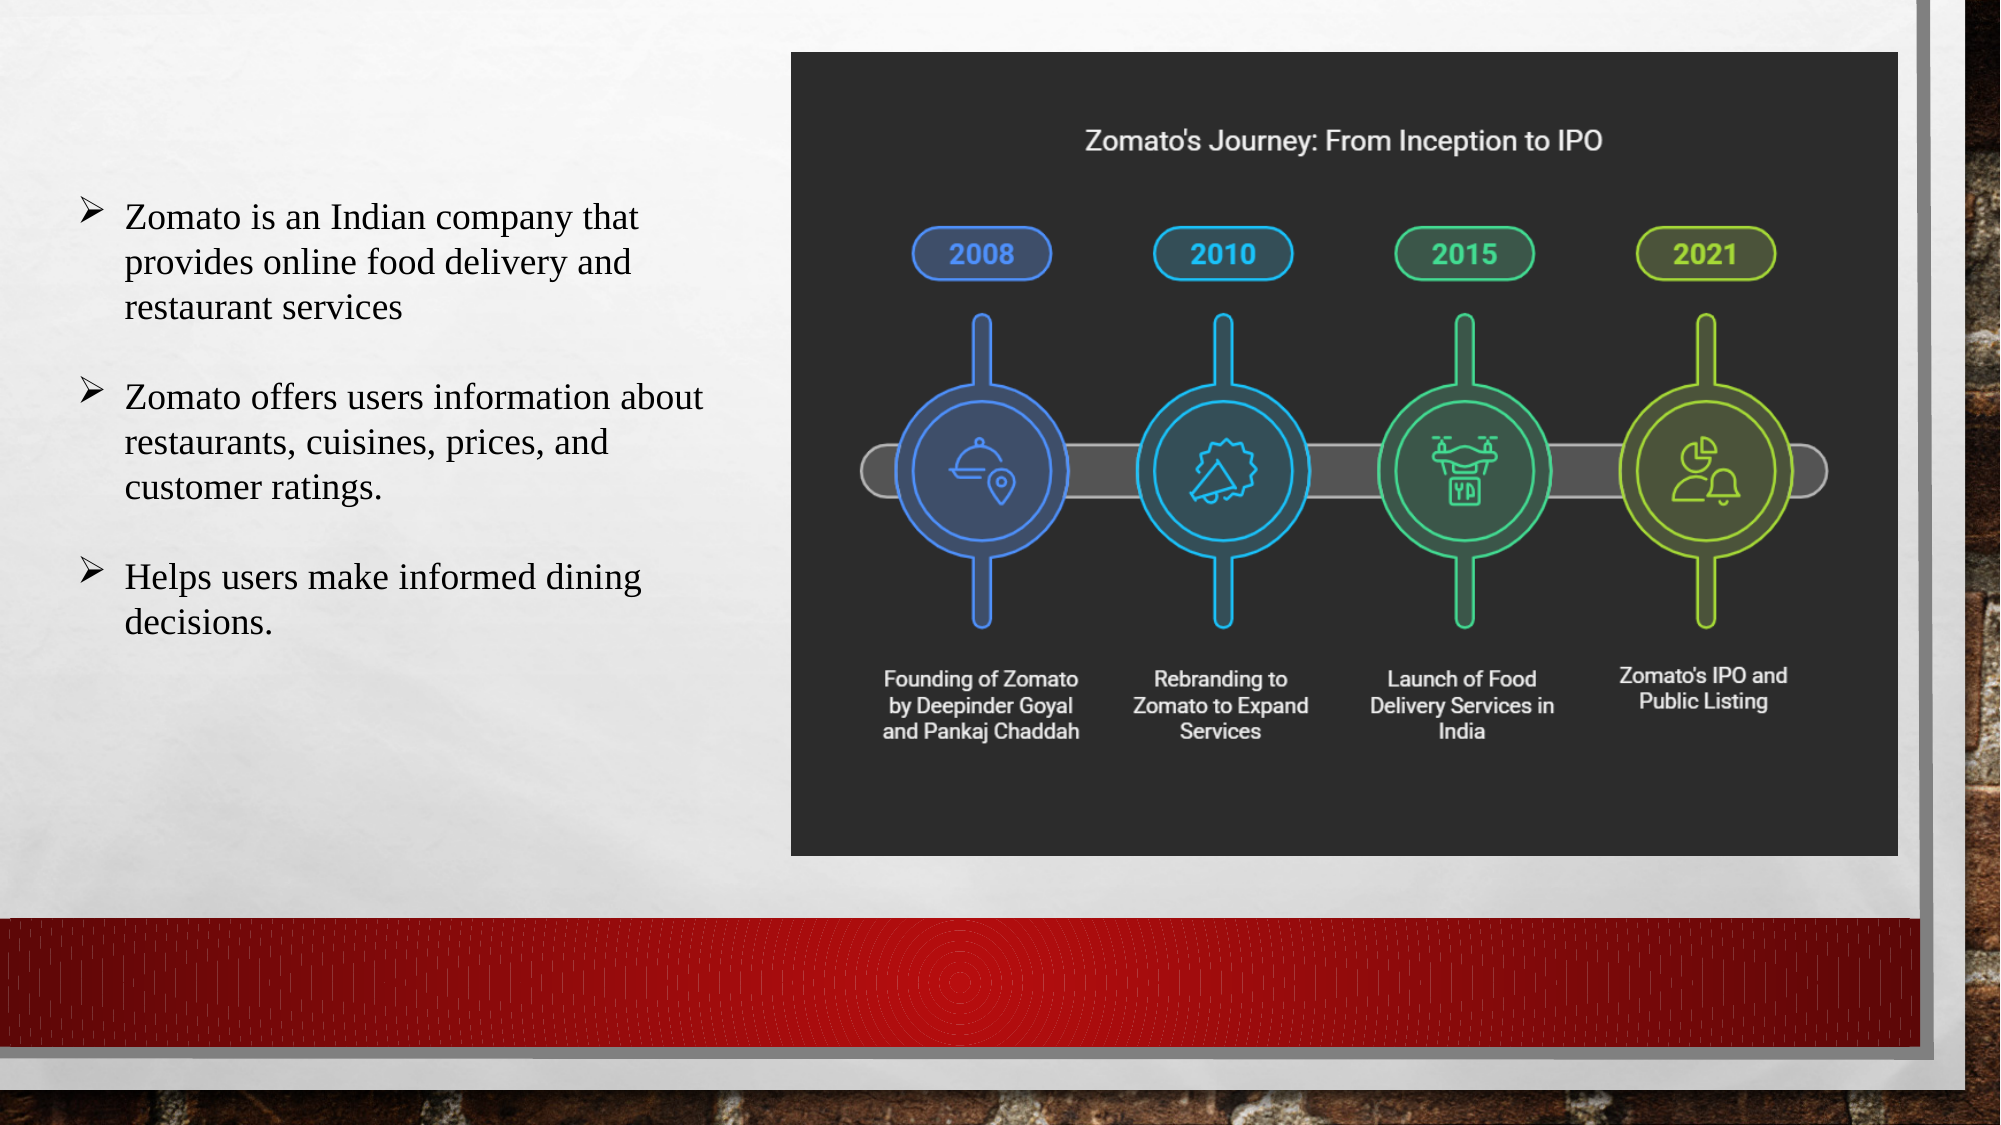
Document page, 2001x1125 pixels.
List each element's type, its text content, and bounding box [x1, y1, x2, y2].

picture [0, 0, 2000, 1125]
text_box Zomato is an Indian company that provides online food delivery and restaurant services Zomato offers users information about restaurants, cuisines, prices, and customer ratings. Helps users make informed dining decisions. [62, 184, 748, 740]
picture [791, 52, 1898, 856]
